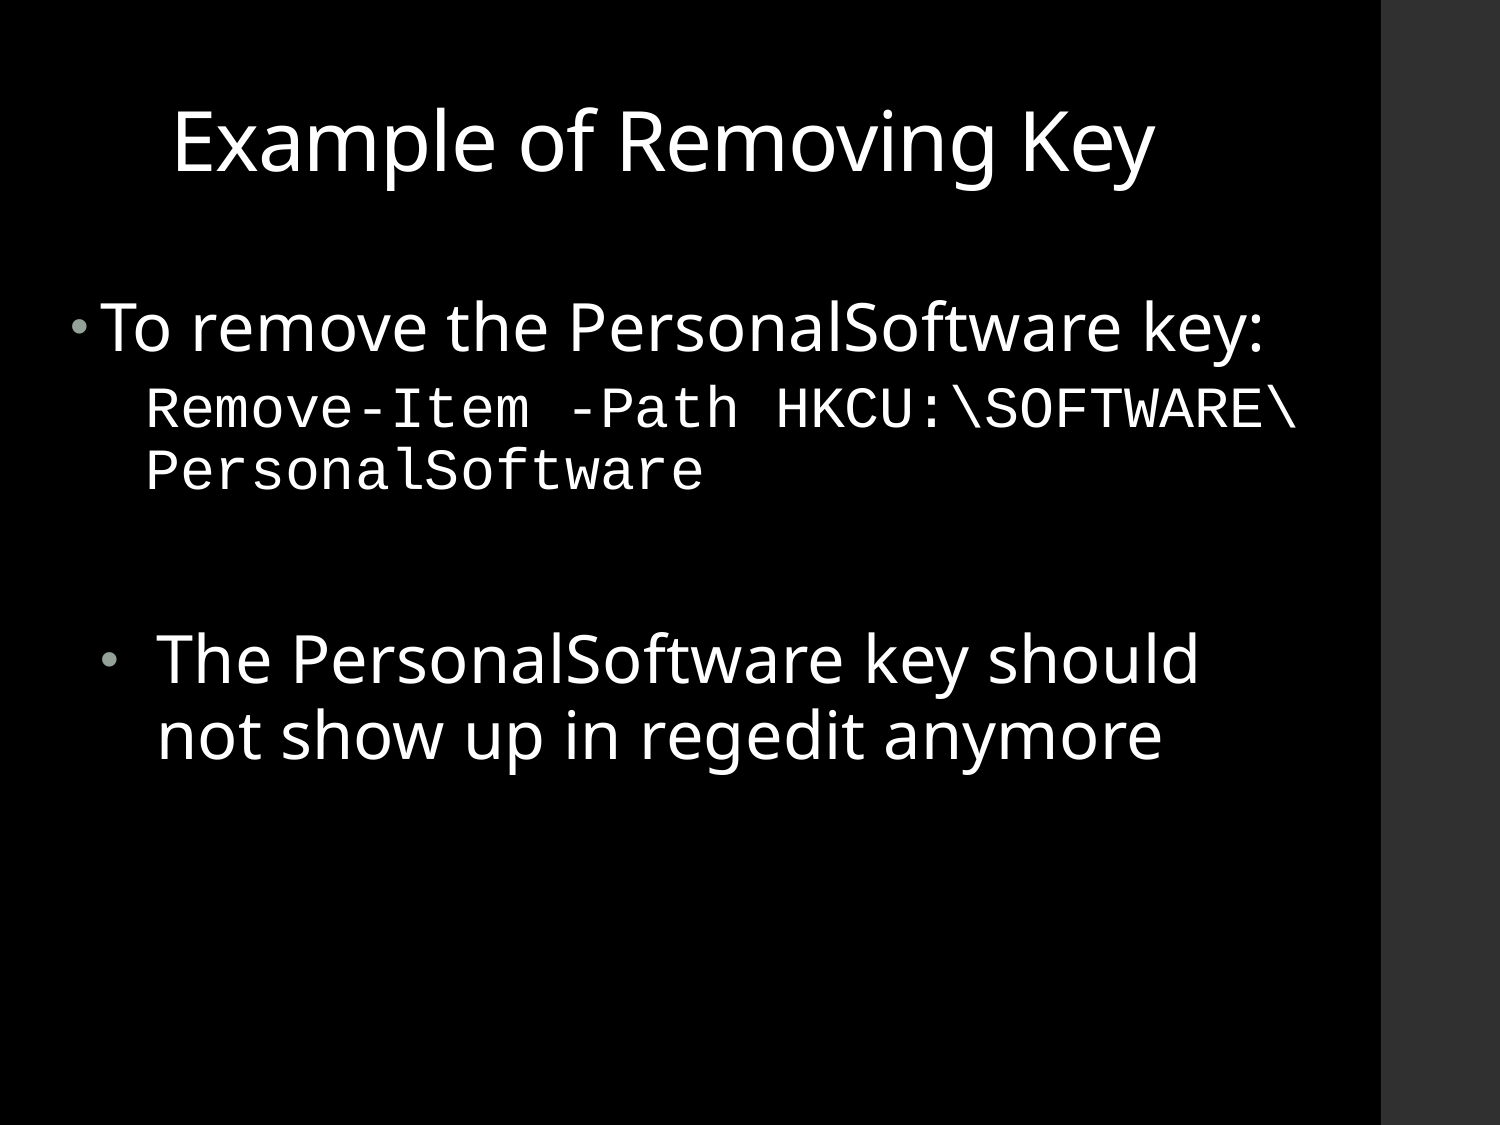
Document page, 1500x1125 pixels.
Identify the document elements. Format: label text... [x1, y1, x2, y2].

title Example of Removing Key [155, 60, 1306, 198]
list To remove the PersonalSoftware key: Remove-Item -Path HKCU:\SOFTWARE\PersonalSoftware The PersonalSoftware key should not show up in regedit anymore [55, 282, 1332, 997]
